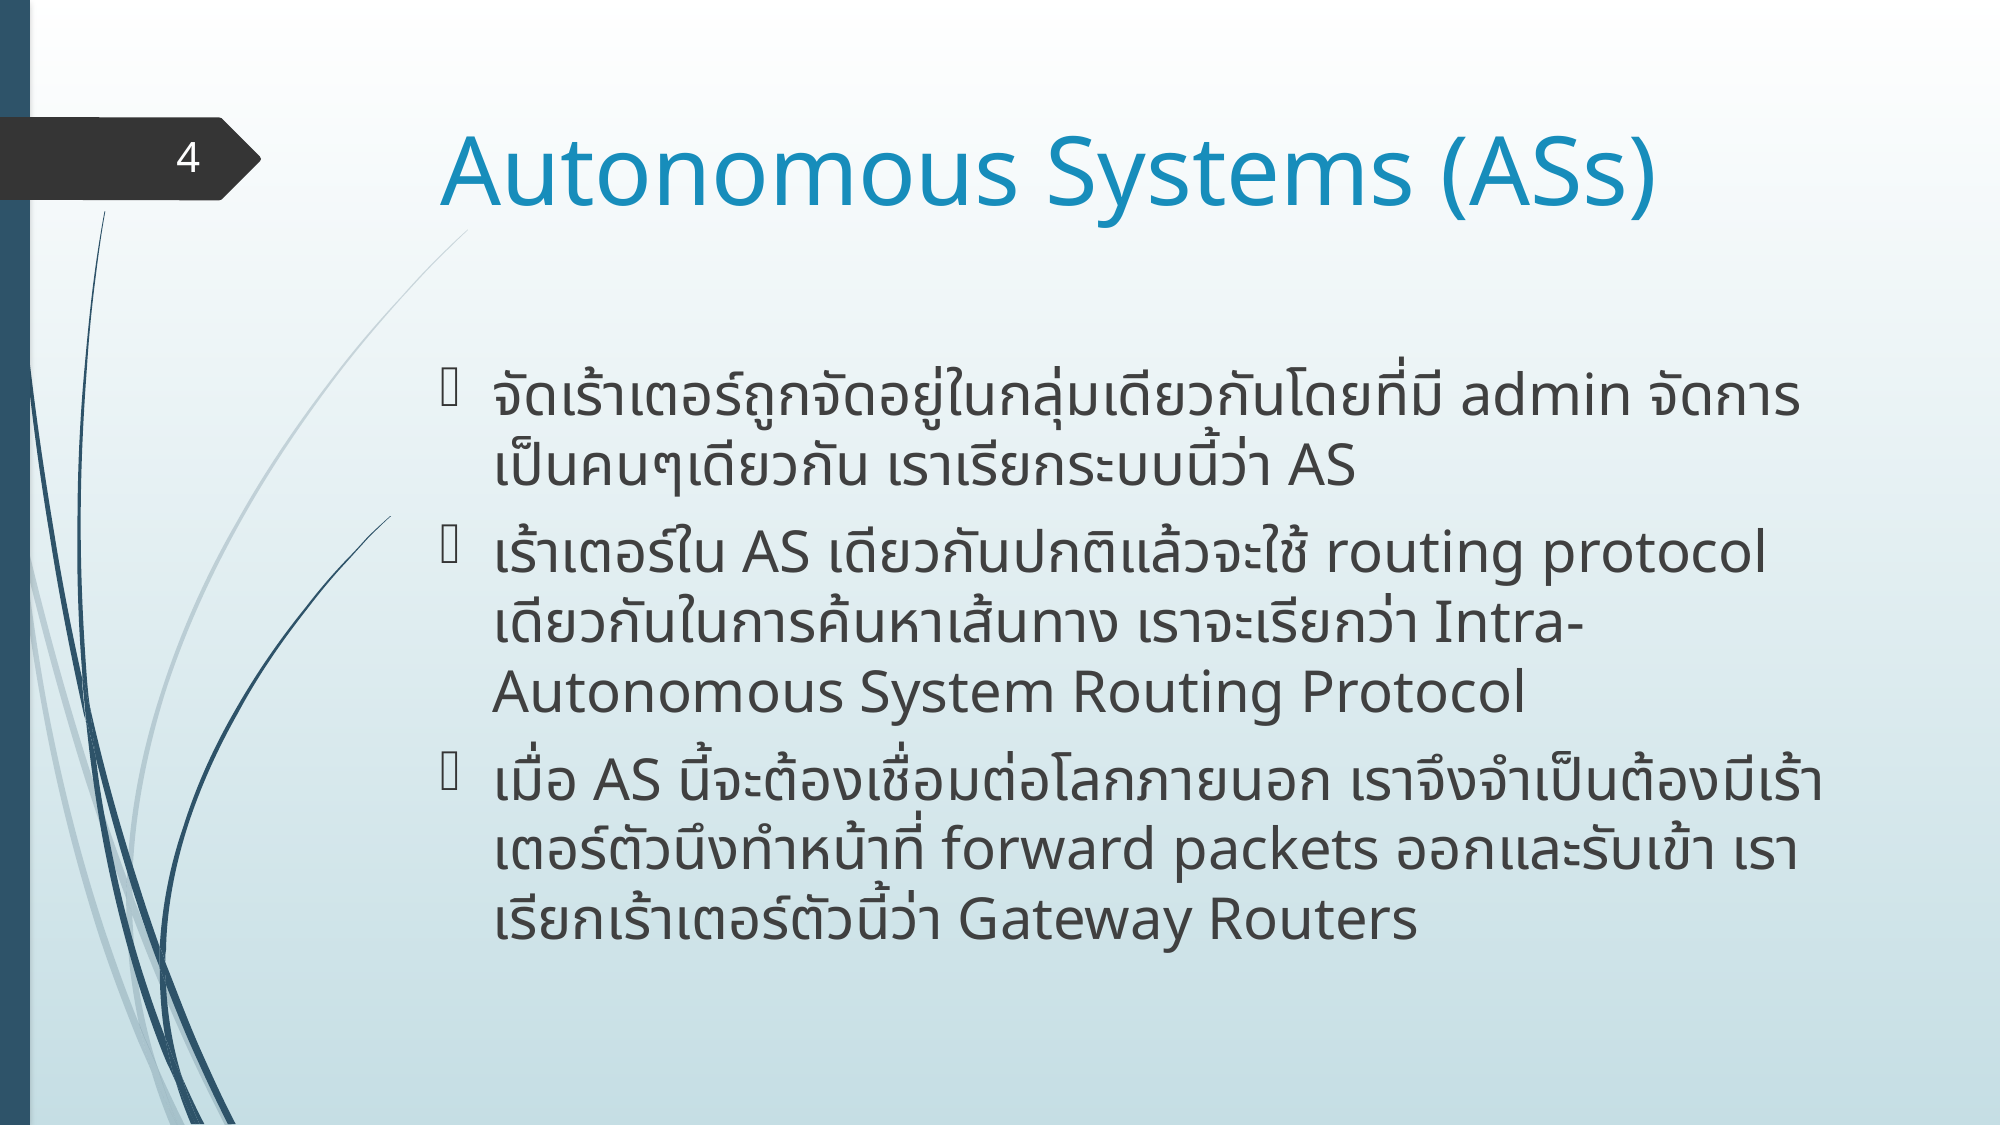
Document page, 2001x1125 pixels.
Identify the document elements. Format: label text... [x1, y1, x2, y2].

slide_number 4 [87, 129, 216, 190]
title Autonomous Systems (ASs) [425, 102, 1888, 313]
list จัดเร้าเตอร์ถูกจัดอยู่ในกลุ่มเดียวกันโดยที่มี admin จัดการเป็นคนๆเดียวกัน เราเรียกระบบนี้ว่า AS เร้าเตอร์ใน AS เดียวกันปกติแล้วจะใช้ routing protocol เดียวกันในการค้นหาเส้นทาง เราจะเรียกว่า Intra-Autonomous System Routing Protocol เมื่อ AS นี้จะต้องเชื่อมต่อโลกภายนอก เราจึงจำเป็นต้องมีเร้าเตอร์ตัวนึงทำหน้าที่ forward packets ออกและรับเข้า เราเรียกเร้าเตอร์ตัวนี้ว่า Gateway Routers [424, 350, 1888, 970]
